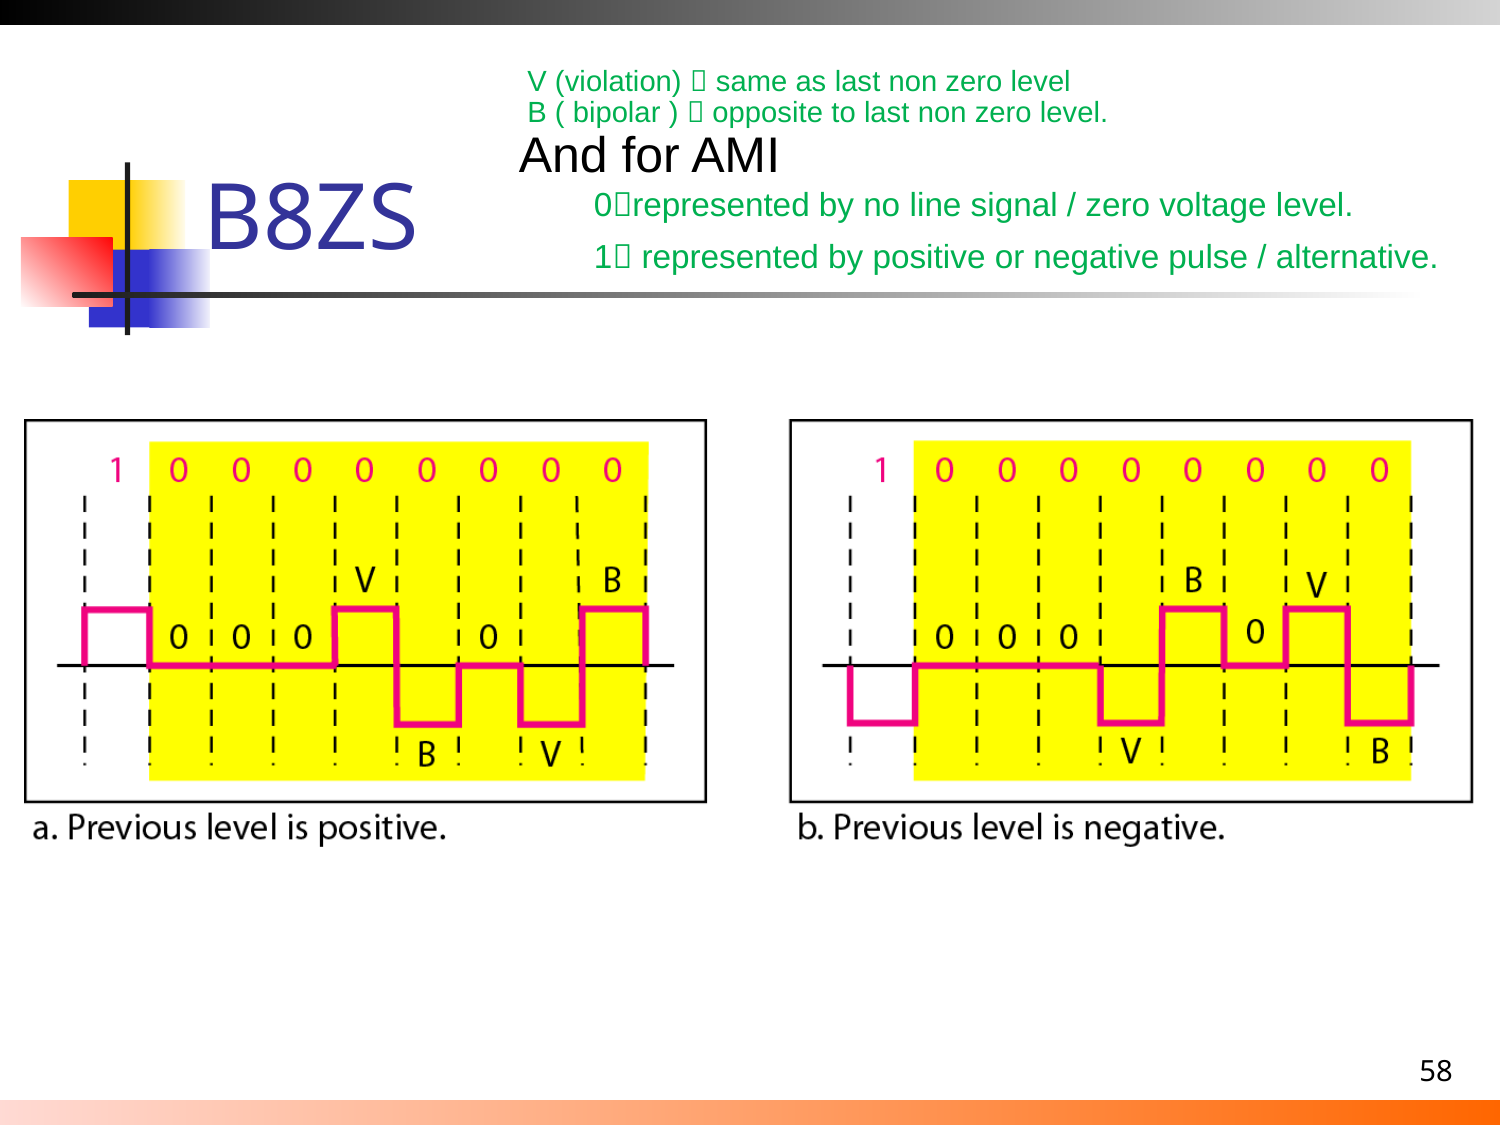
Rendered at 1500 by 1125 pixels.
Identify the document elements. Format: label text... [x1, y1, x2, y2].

title B8ZS [188, 35, 1468, 275]
picture [24, 419, 1474, 849]
slide_number 58 [1155, 1024, 1468, 1100]
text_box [932, 1100, 936, 1125]
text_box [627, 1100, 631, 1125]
text_box V (violation)  same as last non zero level B ( bipolar )  opposite to last non zero level. And for AMI 0represented by no line signal / zero voltage level. 1 represented by positive or negative pulse / alternative. [504, 59, 1484, 283]
slide_number 51 [621, 1100, 625, 1125]
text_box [826, 1100, 830, 1125]
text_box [592, 1100, 596, 1125]
